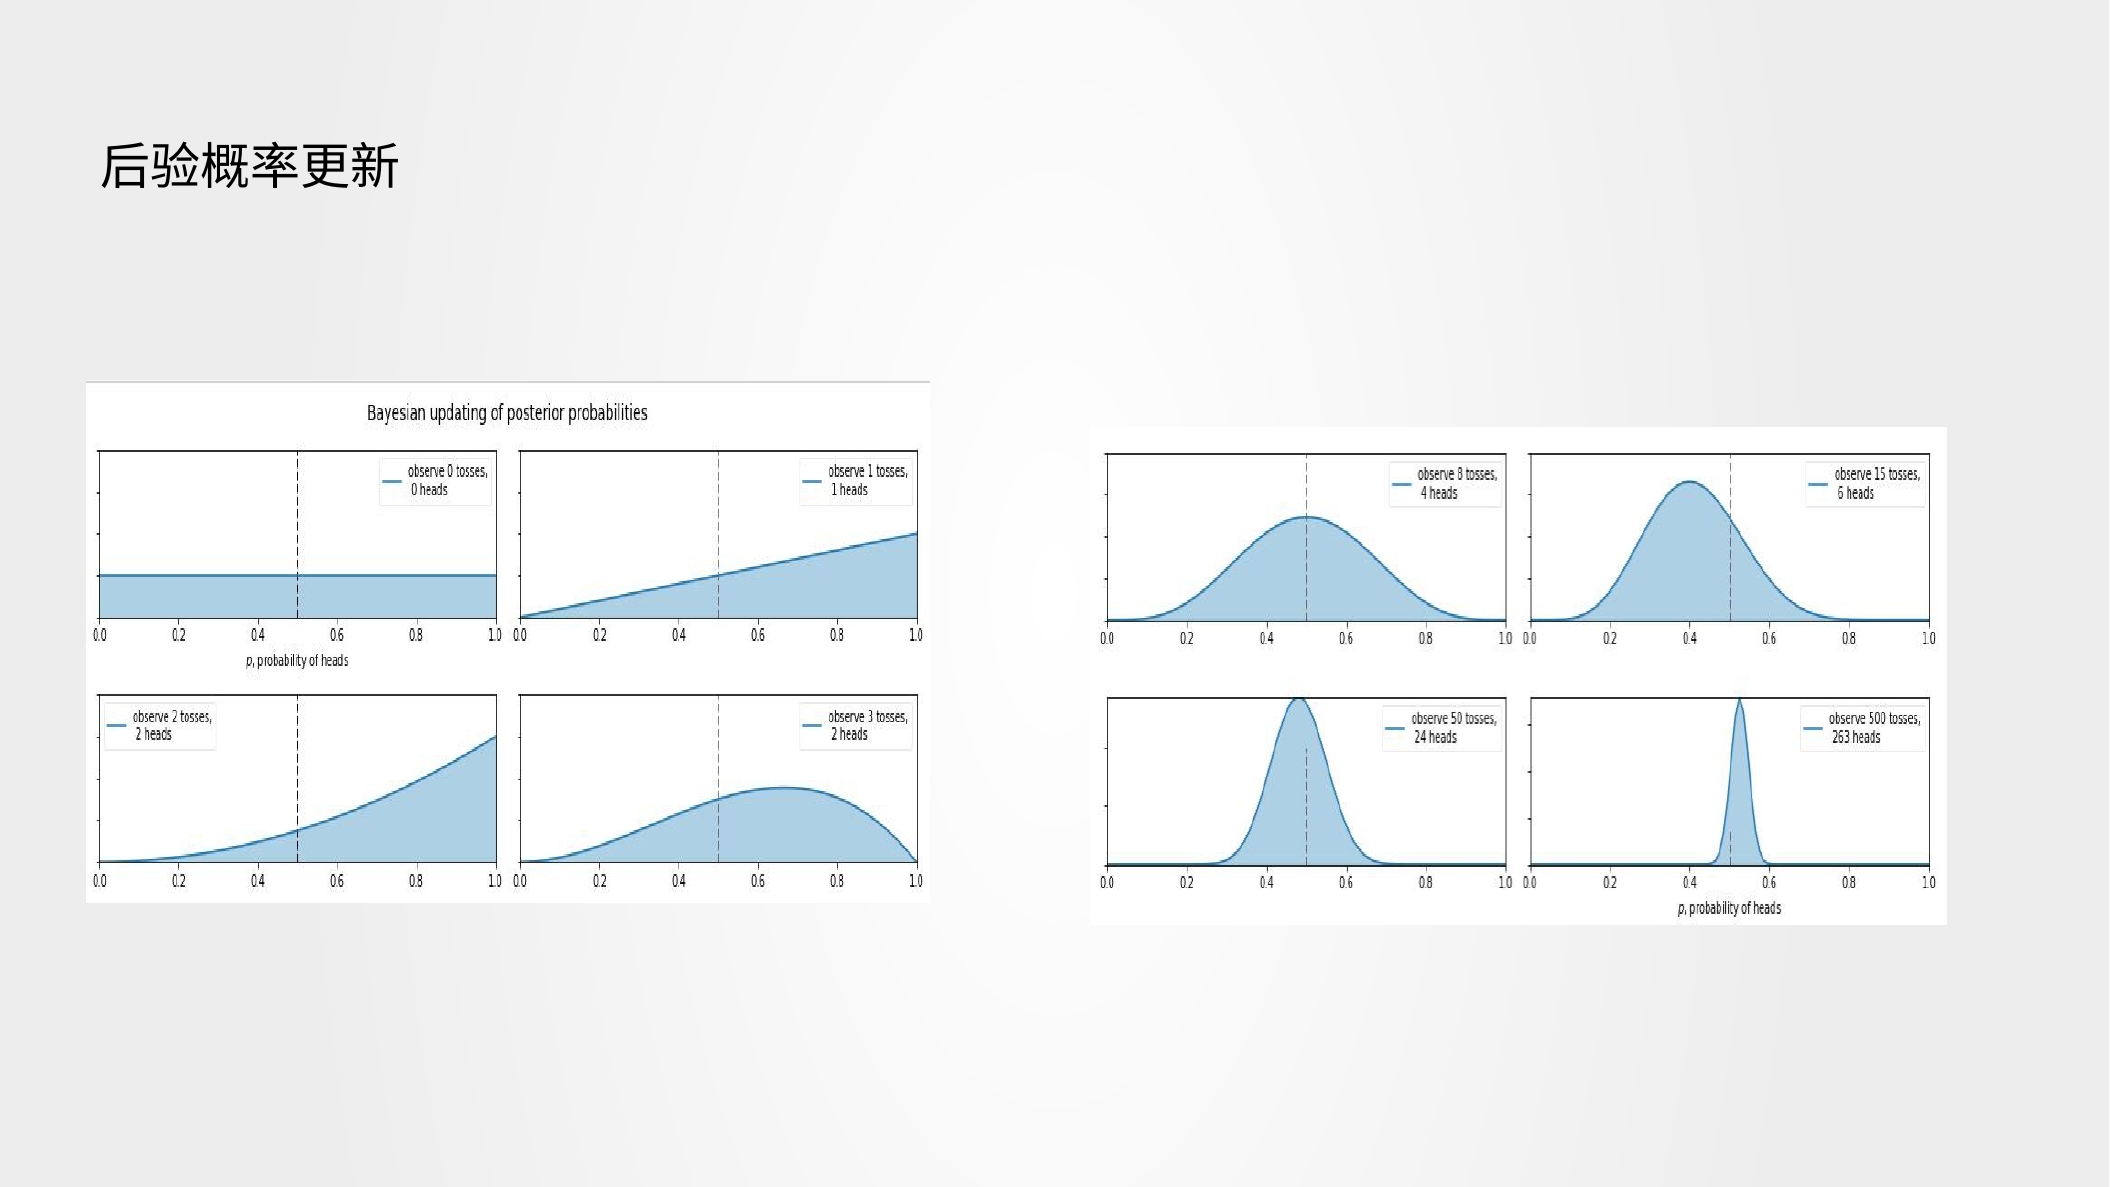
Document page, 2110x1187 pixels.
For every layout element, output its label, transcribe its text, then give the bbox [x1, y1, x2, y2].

picture [0, 0, 2110, 1187]
text_box 后验概率更新 [86, 97, 618, 202]
